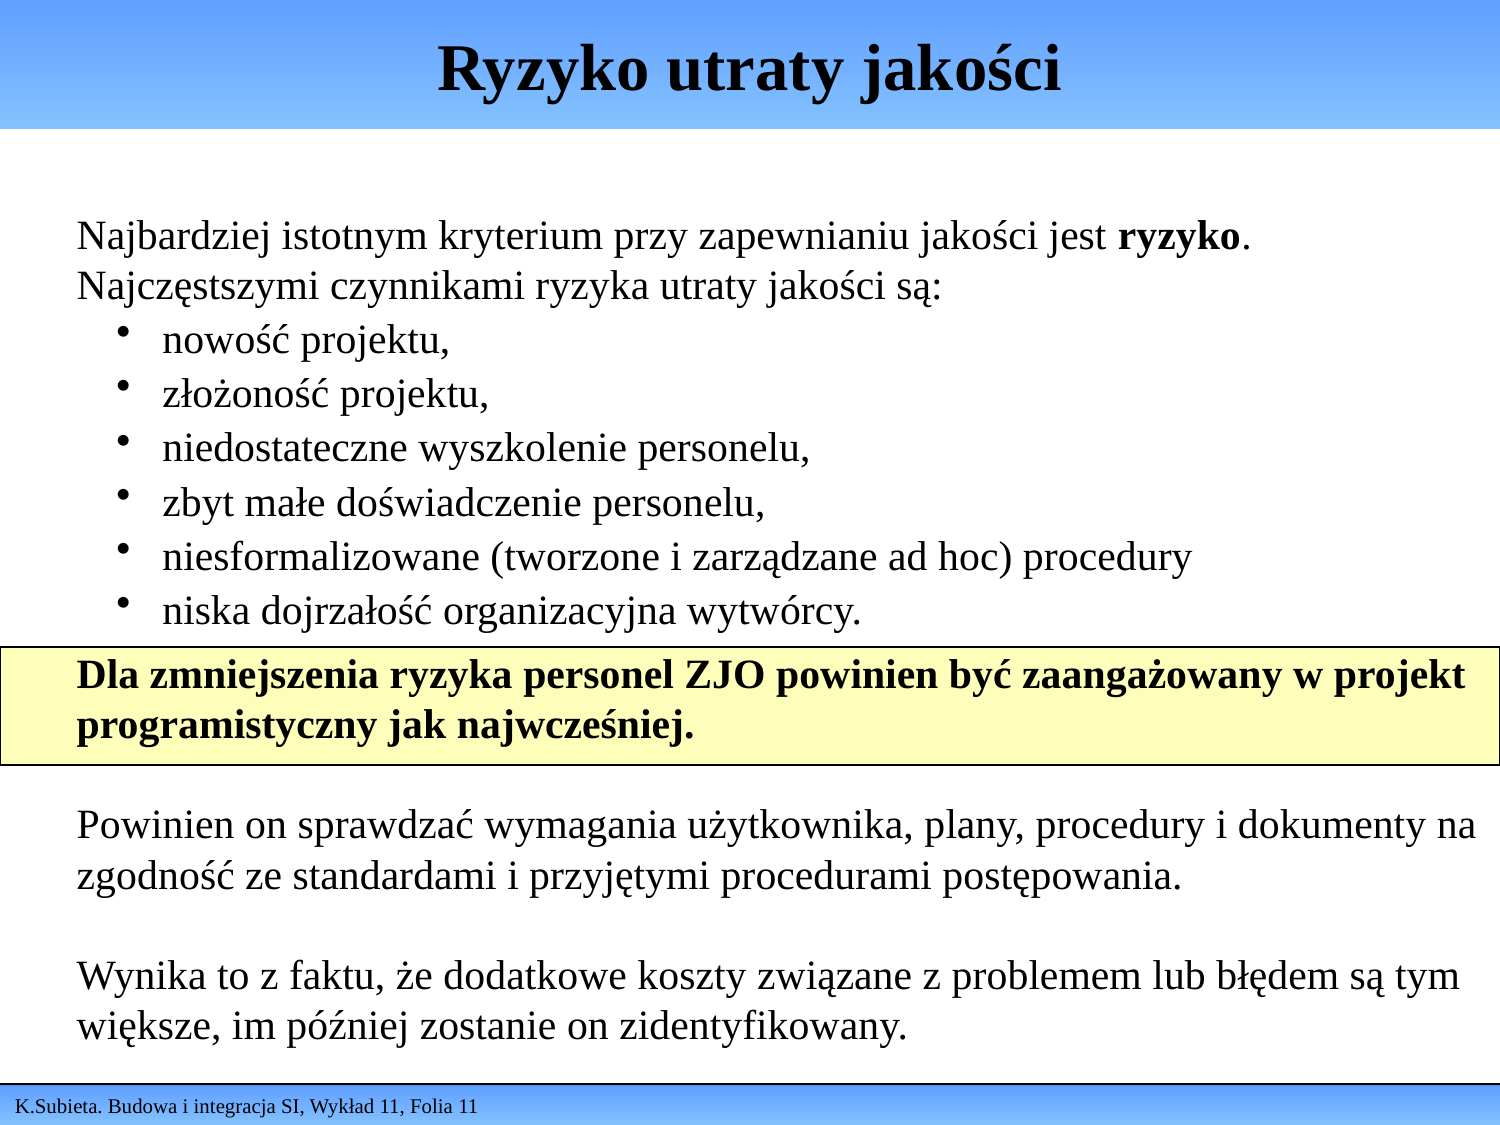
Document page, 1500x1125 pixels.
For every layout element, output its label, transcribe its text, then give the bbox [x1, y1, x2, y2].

text_box [0, 647, 61, 766]
title Ryzyko utraty jakości [0, 0, 1500, 129]
text_box Najbardziej istotnym kryterium przy zapewnianiu jakości jest ryzyko. Najczęstszymi czynnikami ryzyka utraty jakości są: nowość projektu, złożoność projektu, niedostateczne wyszkolenie personelu, zbyt małe doświadczenie personelu, niesformalizowane (tworzone i zarządzane ad hoc) procedury niska dojrzałość organizacyjna wytwórcy. Dla zmniejszenia ryzyka personel ZJO powinien być zaangażowany w projekt programistyczny jak najwcześniej. Powinien on sprawdzać wymagania użytkownika, plany, procedury i dokumenty na zgodność ze standardami i przyjętymi procedurami postępowania. Wynika to z faktu, że dodatkowe koszty związane z problemem lub błędem są tym większe, im później zostanie on zidentyfikowany. [61, 200, 1500, 1055]
